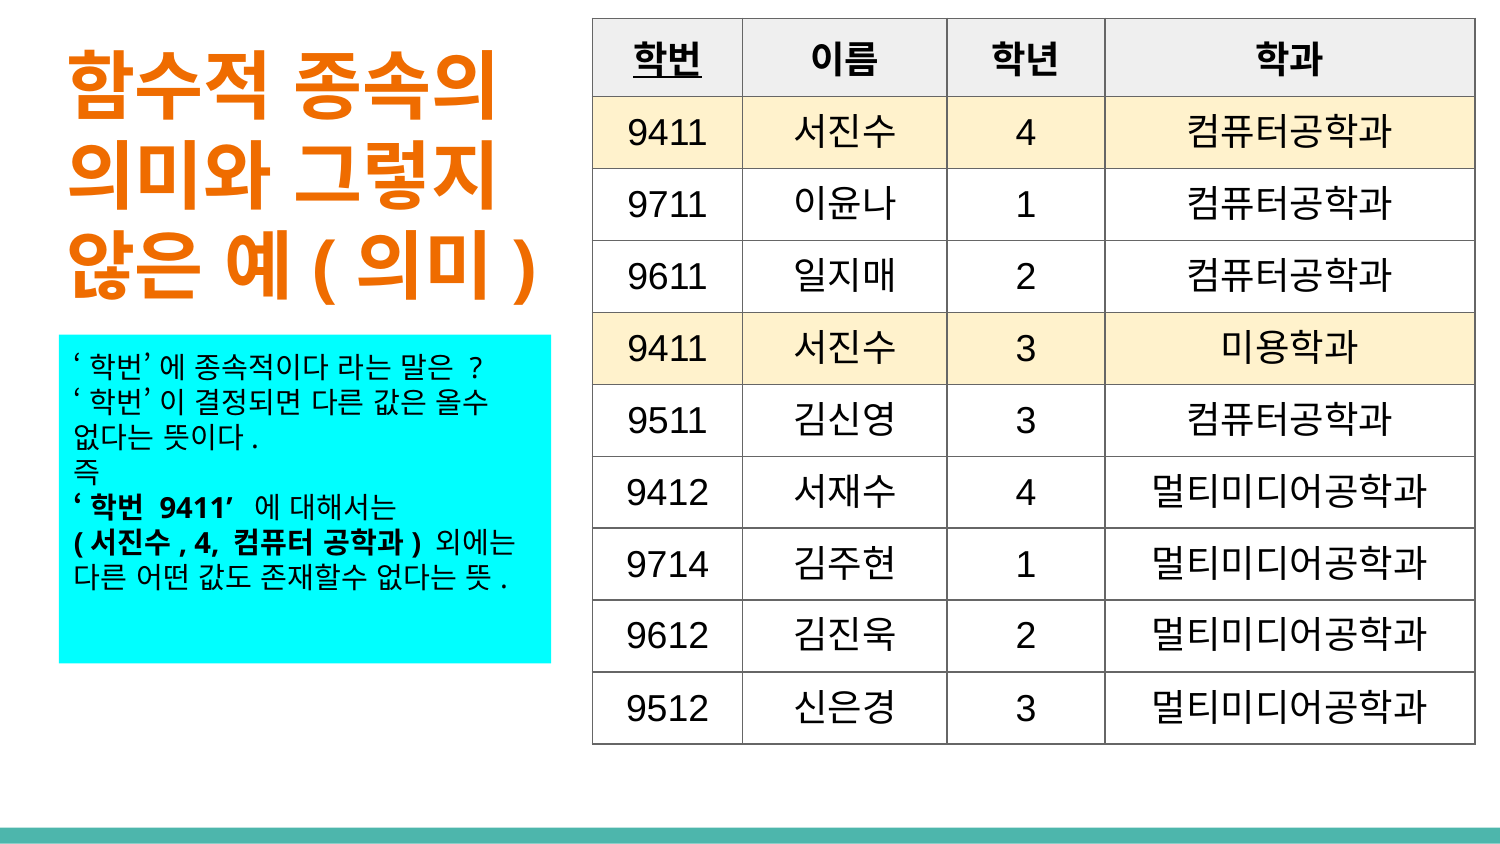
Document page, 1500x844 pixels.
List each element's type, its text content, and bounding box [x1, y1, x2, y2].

table_cell 컴퓨터공학과 [1106, 97, 1474, 168]
table_cell 9411 [593, 313, 742, 384]
table_cell 4 [948, 457, 1104, 527]
table_cell 2 [948, 241, 1104, 312]
table_cell 멀티미디어공학과 [1106, 457, 1474, 527]
table_cell 1 [948, 529, 1104, 599]
title 함수적 종속의 의미와 그렇지 않은 예(의미) [51, 23, 559, 244]
table_cell 김신영 [743, 385, 946, 456]
table_cell 9711 [593, 169, 742, 240]
table_cell 9612 [593, 601, 742, 671]
table_cell 컴퓨터공학과 [1106, 241, 1474, 312]
table_header 학과 [1106, 19, 1474, 96]
table_cell 멀티미디어공학과 [1106, 601, 1474, 671]
table_cell 컴퓨터공학과 [1106, 385, 1474, 456]
table_cell 멀티미디어공학과 [1106, 673, 1474, 743]
table_cell 이윤나 [743, 169, 946, 240]
table_cell 김진욱 [743, 601, 946, 671]
table_cell 멀티미디어공학과 [1106, 529, 1474, 599]
table_cell 9714 [593, 529, 742, 599]
table_cell 3 [948, 313, 1104, 384]
table_cell 서진수 [743, 313, 946, 384]
text_box ‘학번’ 에 종속적이다 라는 말은 ? ‘학번’ 이 결정되면 다른 값은 올수 없다는 뜻이다. 즉 ‘학번 9411’ 에 대해서는 (서진수, 4, 컴퓨터 공학과) 외에는 다른 어떤 값도 존재할수 없다는 뜻. [58, 334, 552, 664]
table_cell 9411 [593, 97, 742, 168]
table_header 학년 [948, 19, 1104, 96]
table_cell 미용학과 [1106, 313, 1474, 384]
table_header 학번 [593, 19, 742, 96]
table_cell 일지매 [743, 241, 946, 312]
table_cell 9412 [593, 457, 742, 527]
table_cell 9512 [593, 673, 742, 743]
table_cell 3 [948, 385, 1104, 456]
table_cell 김주현 [743, 529, 946, 599]
table_cell 서재수 [743, 457, 946, 527]
table_cell 신은경 [743, 673, 946, 743]
table_cell 4 [948, 97, 1104, 168]
table_cell 9611 [593, 241, 742, 312]
table_cell 3 [948, 673, 1104, 743]
table_cell 1 [948, 169, 1104, 240]
table_cell 컴퓨터공학과 [1106, 169, 1474, 240]
table_cell 9511 [593, 385, 742, 456]
table_header 이름 [743, 19, 946, 96]
table_cell 서진수 [743, 97, 946, 168]
table_cell 2 [948, 601, 1104, 671]
